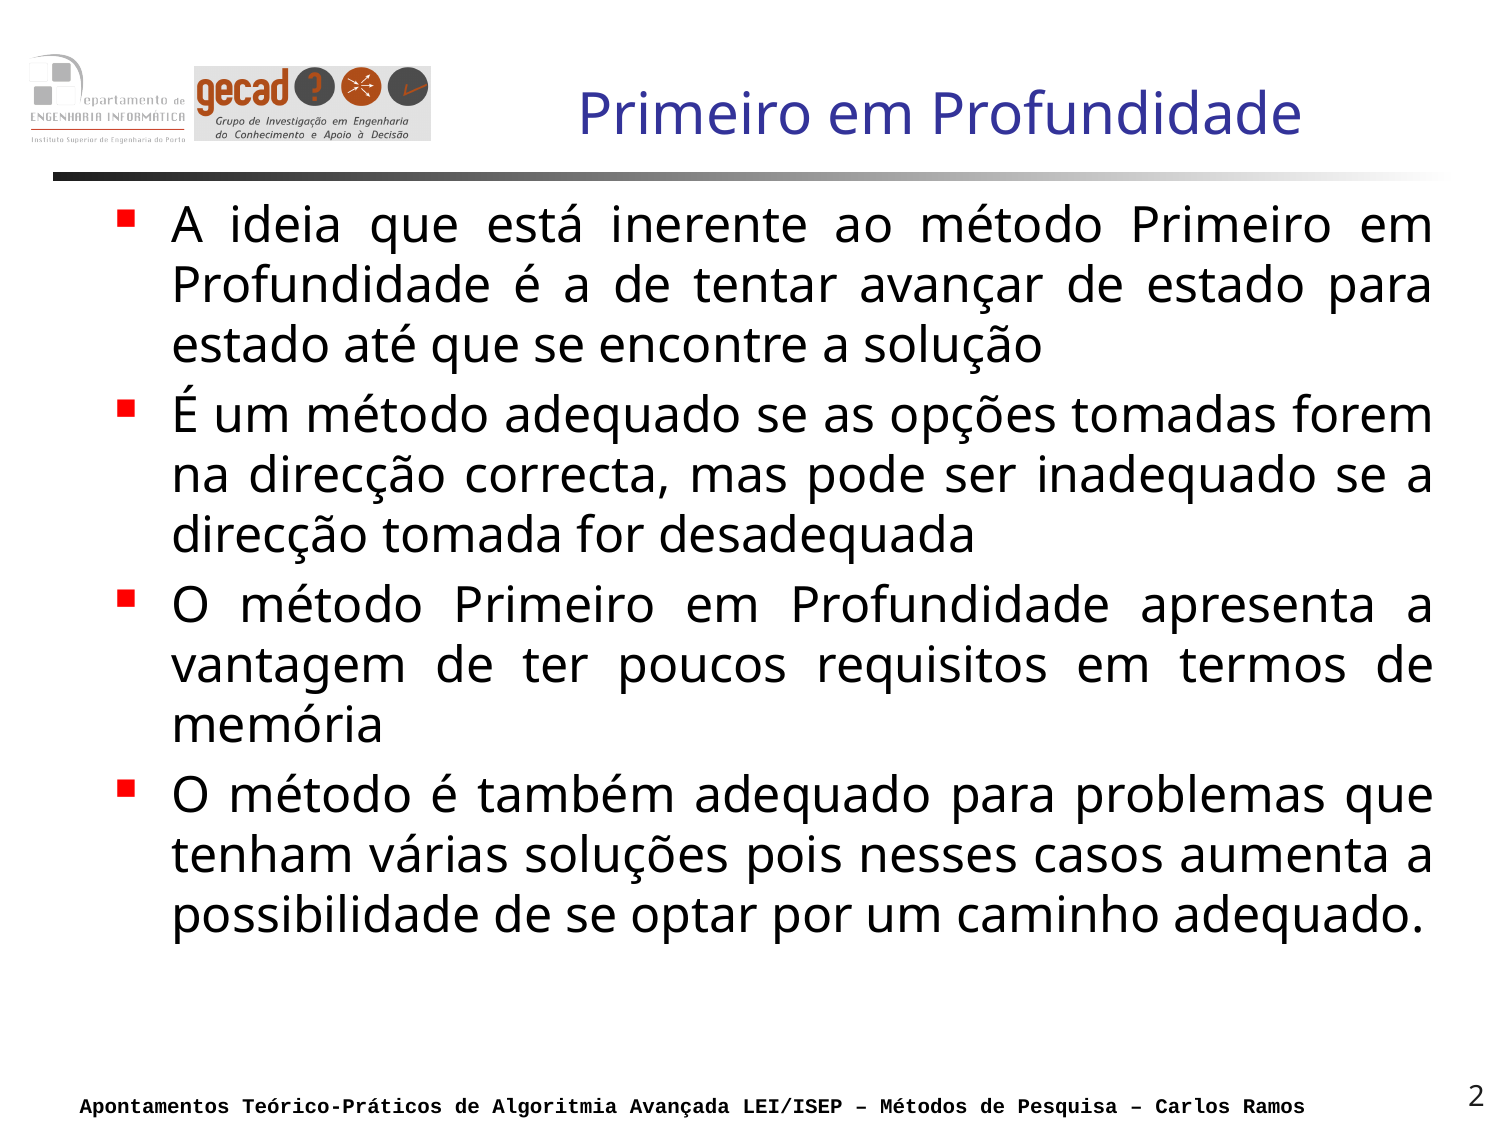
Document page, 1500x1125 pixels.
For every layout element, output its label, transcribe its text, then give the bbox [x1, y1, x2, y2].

list A ideia que está inerente ao método Primeiro em Profundidade é a de tentar avançar de estado para estado até que se encontre a solução É um método adequado se as opções tomadas forem na direcção correcta, mas pode ser inadequado se a direcção tomada for desadequada O método Primeiro em Profundidade apresenta a vantagem de ter poucos requisitos em termos de memória O método é também adequado para problemas que tenham várias soluções pois nesses casos aumenta a possibilidade de se optar por um caminho adequado. [99, 184, 1451, 1101]
picture [194, 66, 430, 141]
slide_number 2 [1187, 1049, 1500, 1125]
title Primeiro em Profundidade [430, 66, 1451, 154]
picture [29, 54, 189, 144]
